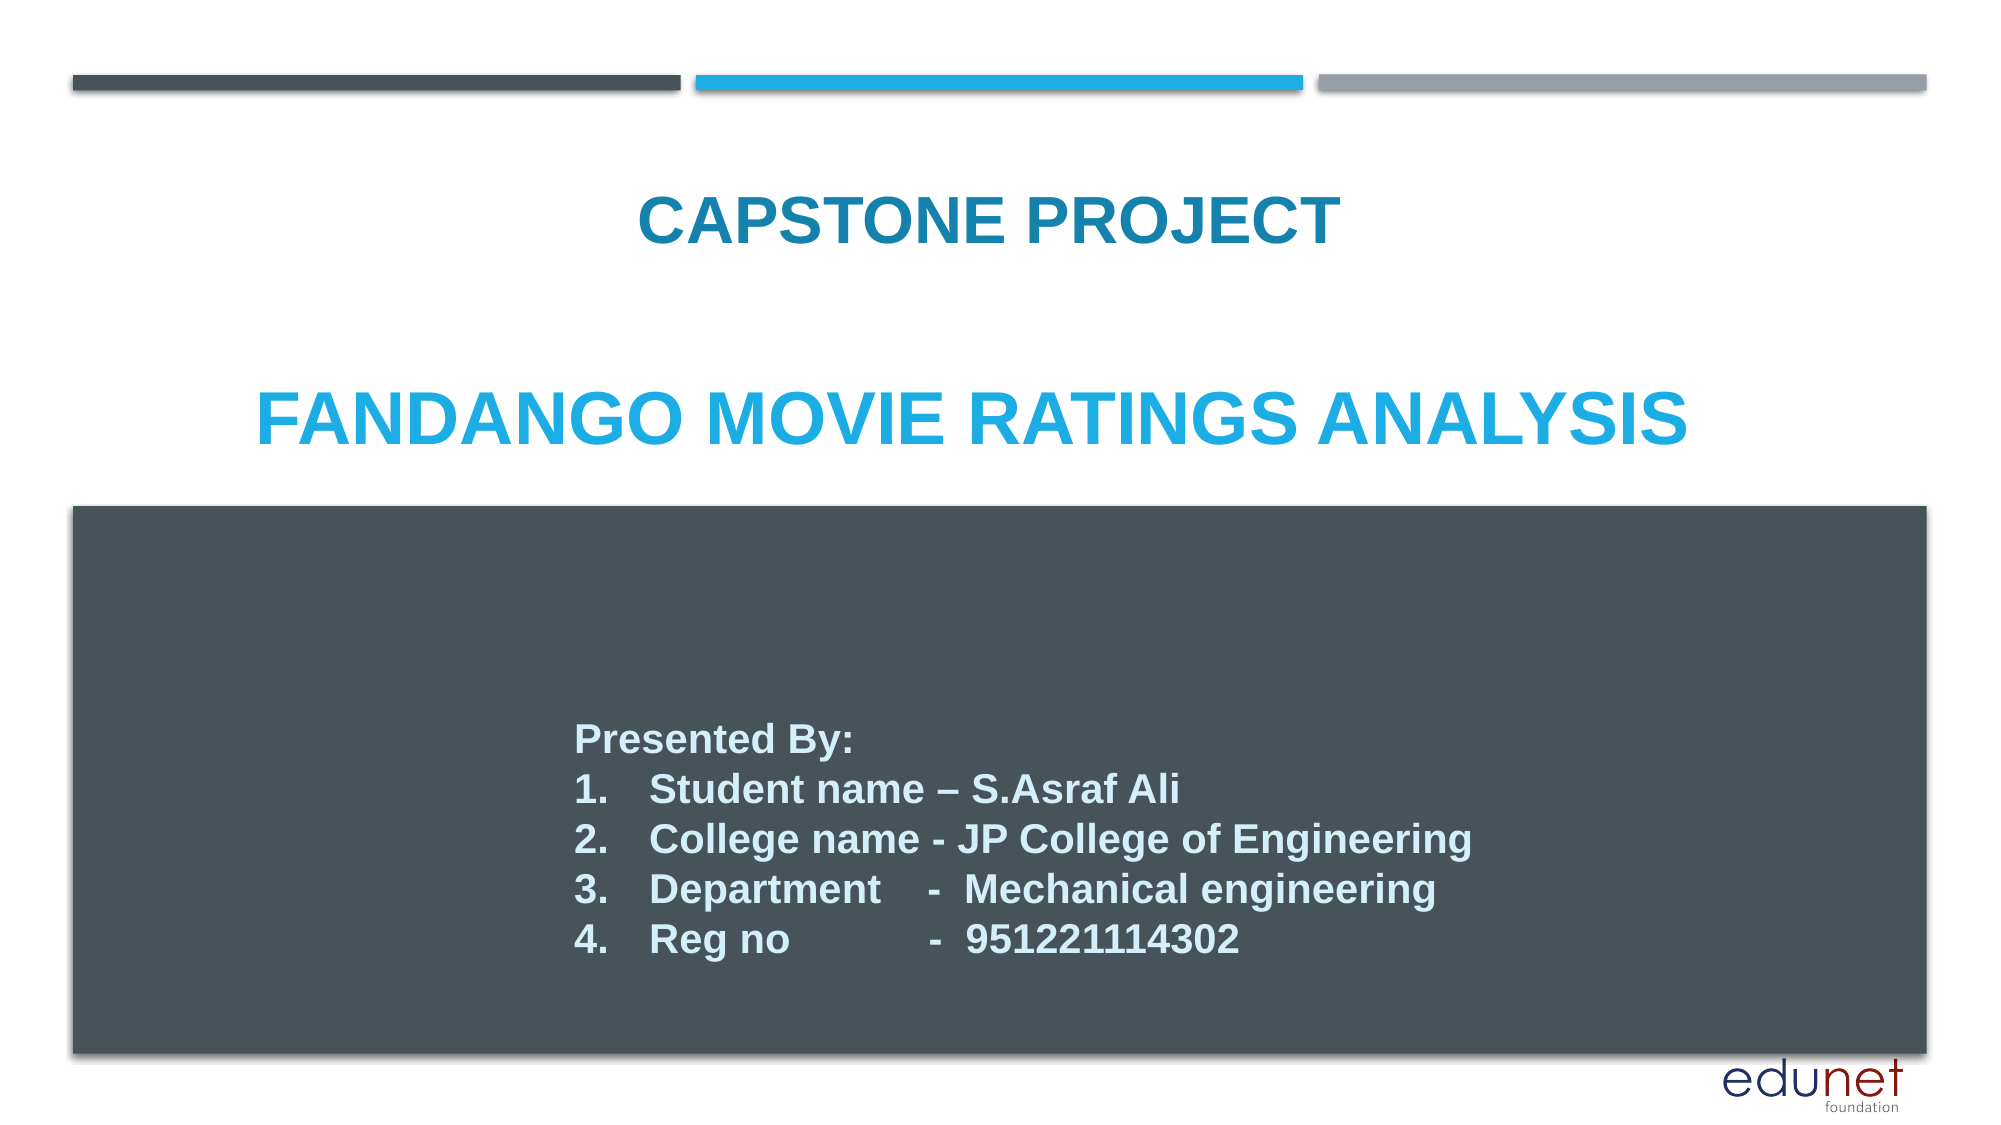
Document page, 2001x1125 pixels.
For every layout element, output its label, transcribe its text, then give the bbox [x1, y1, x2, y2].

title Fandango movie ratings analysis [222, 298, 1723, 460]
text_box CAPSTONE PROJECT [0, 169, 2000, 265]
text_box Presented By: Student name – S.Asraf Ali College name - JP College of Engineering Department - Mechanical engineering Reg no - 951221114302 [559, 704, 1869, 970]
picture [1719, 1056, 1905, 1116]
